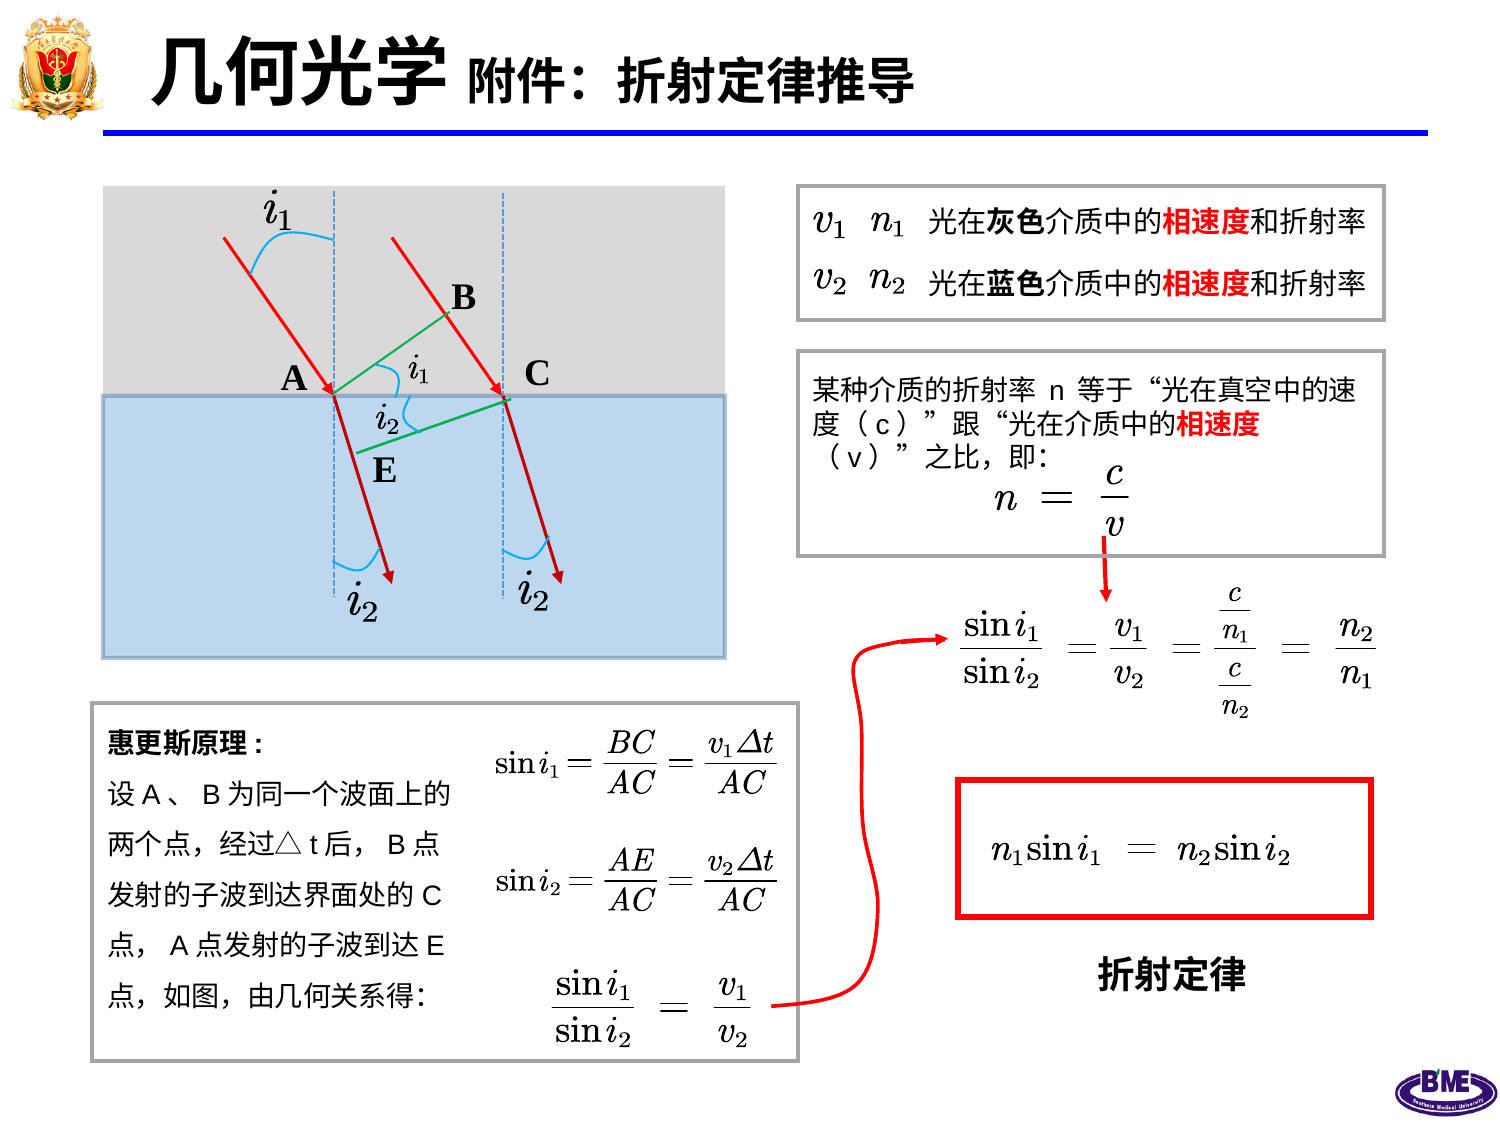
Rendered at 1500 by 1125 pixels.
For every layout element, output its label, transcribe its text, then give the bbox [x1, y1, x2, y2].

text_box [900, 638, 949, 643]
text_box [332, 311, 450, 394]
text_box [797, 350, 1385, 557]
title 几何光学 附件：折射定律推导 [134, 39, 1429, 112]
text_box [342, 564, 387, 640]
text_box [405, 342, 435, 397]
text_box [990, 442, 1138, 557]
text_box 惠更斯原理: 设A、B为同一个波面上的两个点，经过△t后，B点发射的子波到达界面处的C点，A点发射的子波到达E点，如图，由几何关系得： [92, 701, 481, 1020]
text_box [957, 779, 1372, 918]
text_box [771, 640, 944, 1008]
picture [10, 12, 104, 121]
text_box E [392, 454, 413, 498]
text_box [503, 395, 562, 585]
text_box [333, 395, 392, 585]
text_box 折射定律 [1082, 920, 1263, 1004]
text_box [988, 822, 1297, 879]
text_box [543, 957, 759, 1061]
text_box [391, 237, 502, 396]
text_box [372, 391, 406, 448]
text_box [102, 185, 258, 395]
text_box [102, 395, 726, 659]
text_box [809, 245, 854, 310]
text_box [808, 187, 853, 255]
text_box [301, 231, 327, 237]
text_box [1103, 535, 1107, 603]
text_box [356, 399, 512, 454]
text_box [493, 838, 784, 927]
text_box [865, 247, 912, 309]
text_box [797, 185, 1385, 321]
text_box C [509, 340, 567, 401]
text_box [223, 237, 333, 396]
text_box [513, 553, 558, 629]
text_box [91, 702, 799, 1062]
text_box A [265, 396, 323, 406]
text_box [492, 720, 784, 810]
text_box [258, 173, 301, 249]
text_box [301, 185, 726, 395]
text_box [867, 191, 911, 247]
picture [1393, 1060, 1500, 1125]
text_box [952, 570, 1384, 731]
